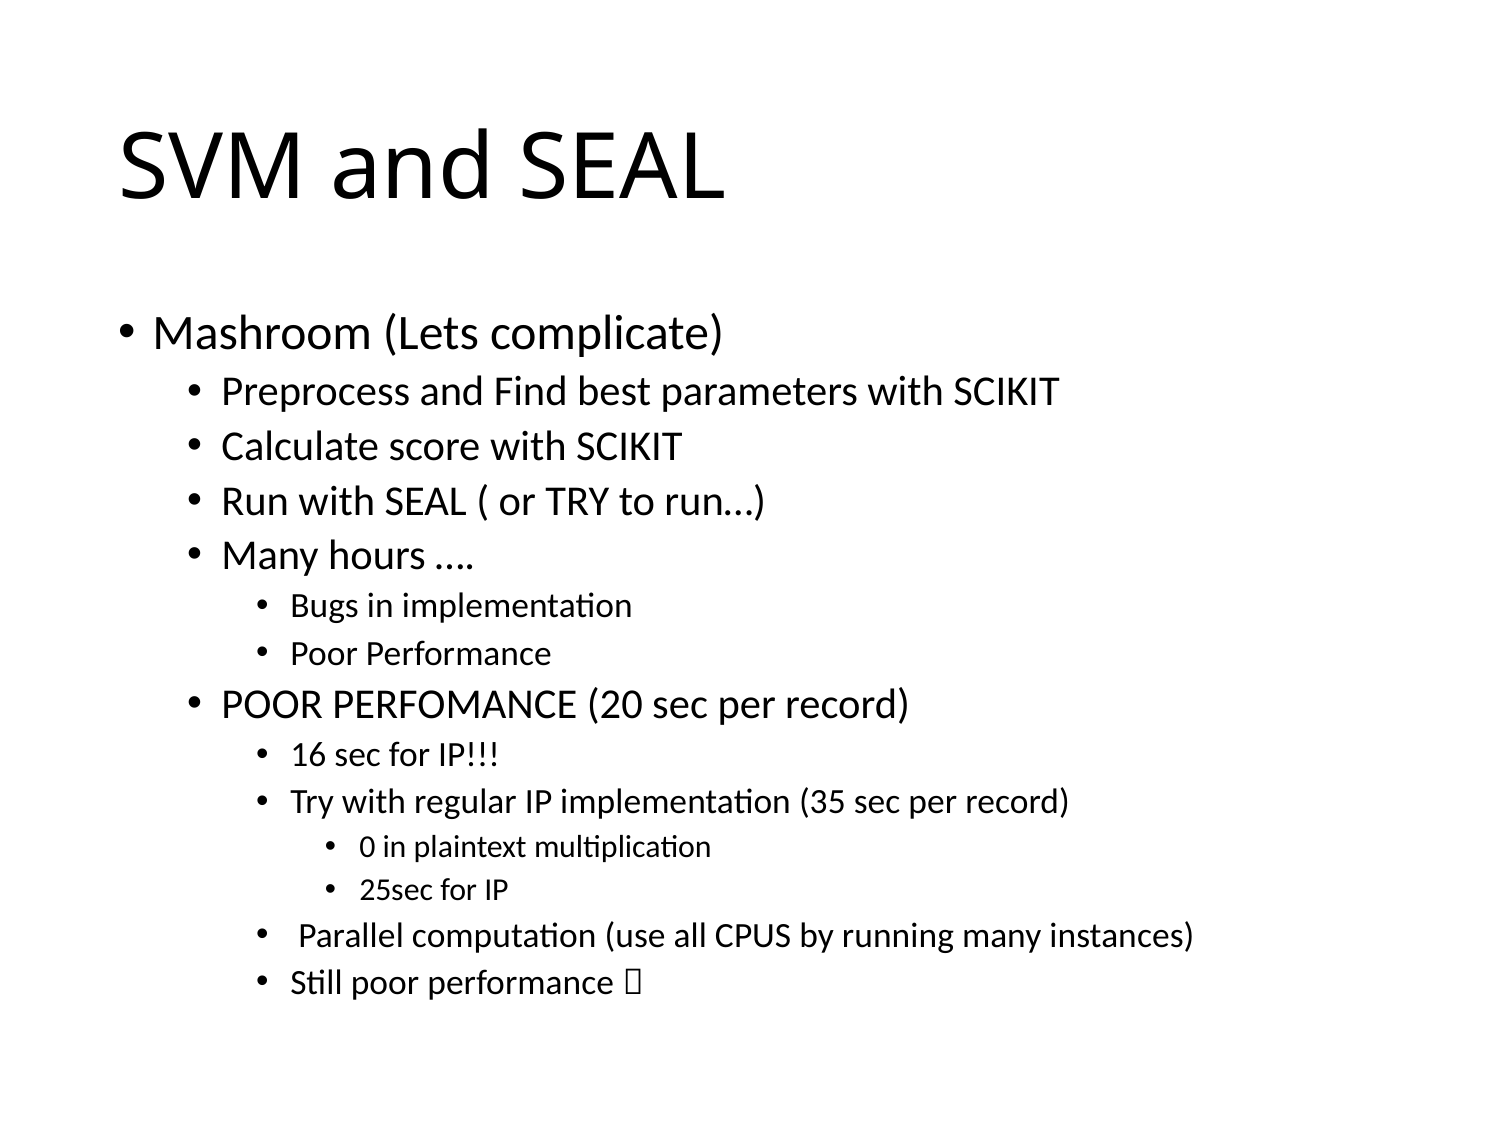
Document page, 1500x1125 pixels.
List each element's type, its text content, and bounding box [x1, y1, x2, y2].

title SVM and SEAL [103, 59, 1397, 278]
list Mashroom (Lets complicate) Preprocess and Find best parameters with SCIKIT Calculate score with SCIKIT Run with SEAL ( or TRY to run…) Many hours …. Bugs in implementation Poor Performance POOR PERFOMANCE (20 sec per record) 16 sec for IP!!! Try with regular IP implementation (35 sec per record) 0 in plaintext multiplication 25sec for IP Parallel computation (use all CPUS by running many instances) Still poor performance  [103, 299, 1397, 1014]
